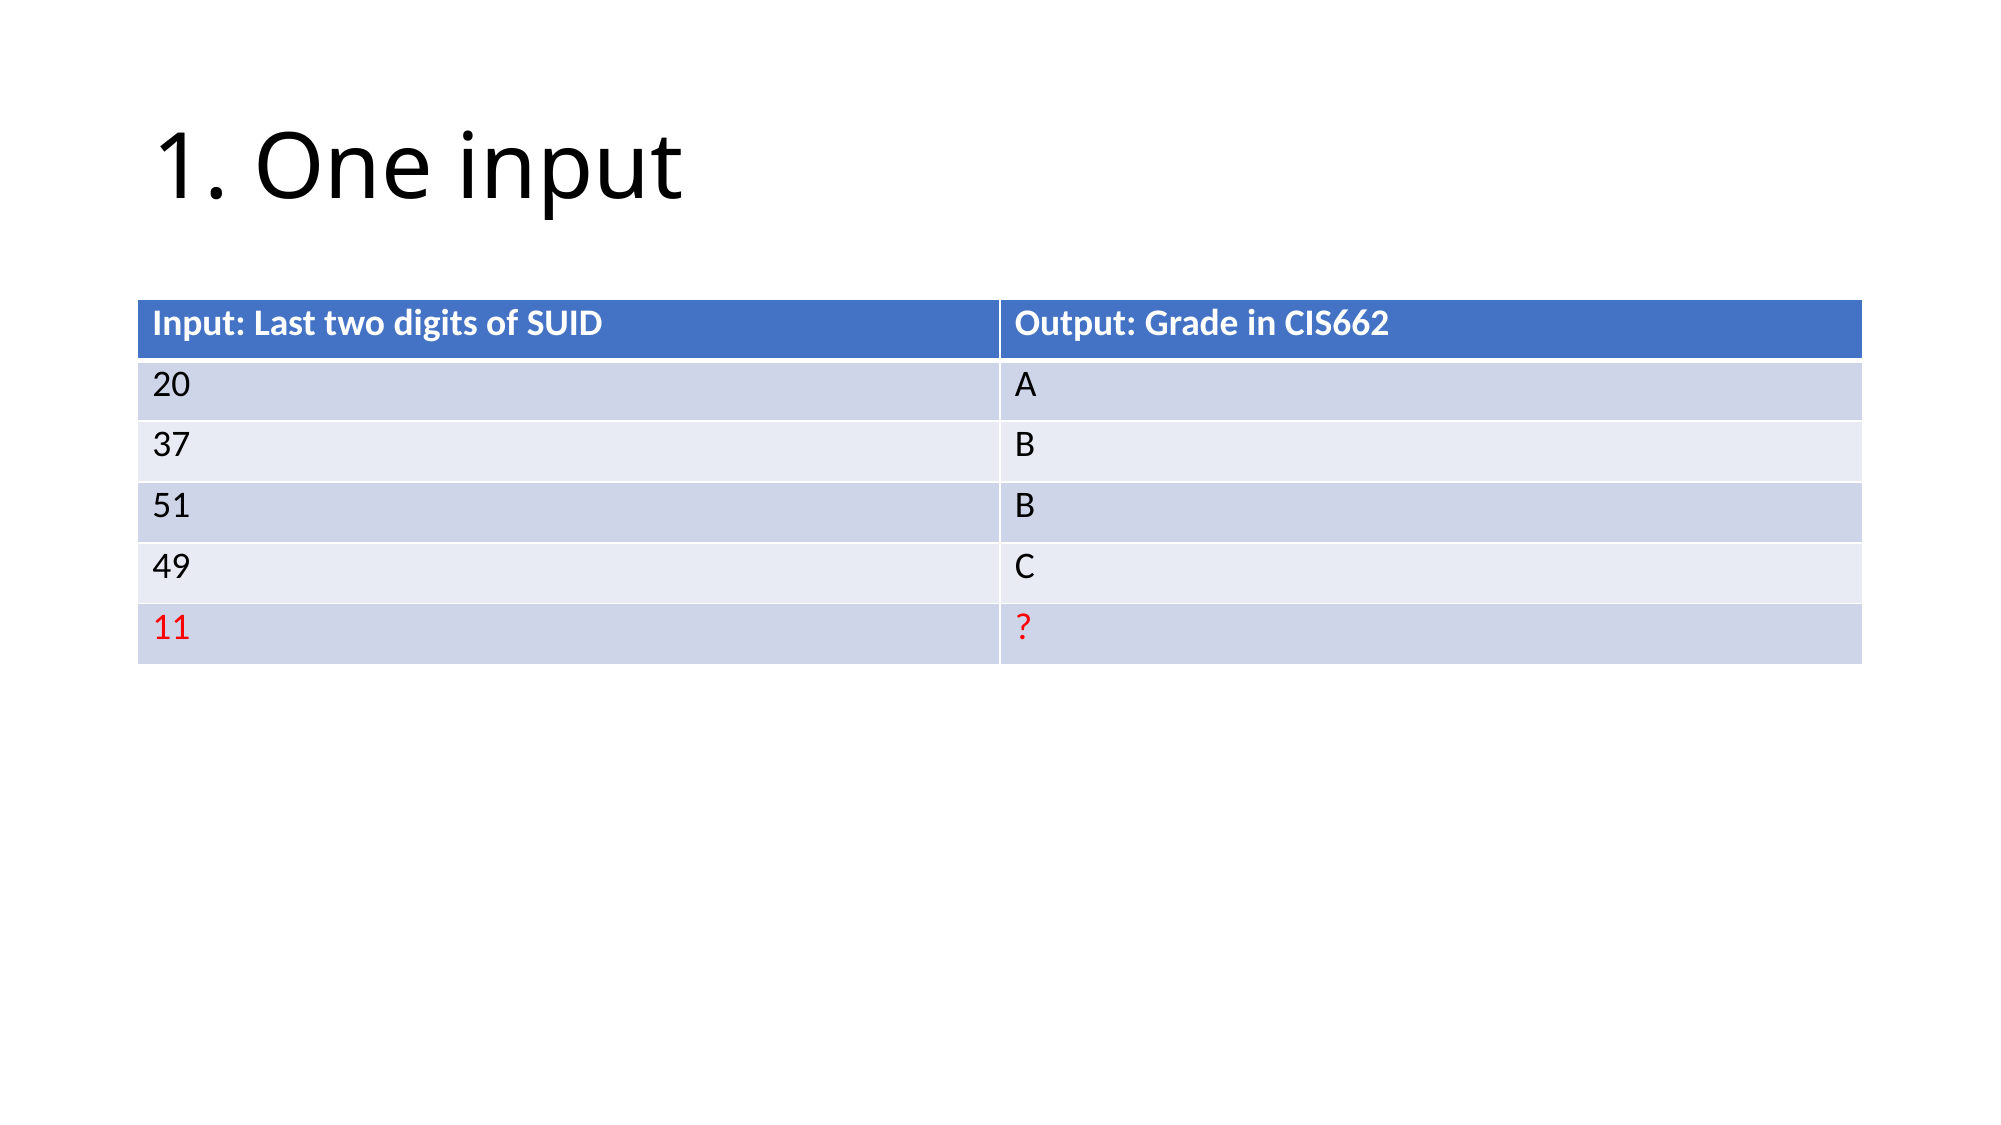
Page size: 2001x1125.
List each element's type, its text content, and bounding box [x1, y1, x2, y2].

table_cell C [1001, 544, 1862, 603]
title 1. One input [137, 59, 1863, 278]
table_cell 11 [138, 604, 999, 664]
table_cell ? [1001, 604, 1862, 664]
table_header Output: Grade in CIS662 [1001, 300, 1862, 358]
table_cell A [1001, 363, 1862, 420]
table_cell 20 [138, 363, 999, 420]
table_cell B [1001, 422, 1862, 481]
table_cell 51 [138, 483, 999, 542]
table_cell B [1001, 483, 1862, 542]
table_header Input: Last two digits of SUID [138, 300, 999, 358]
table_cell 37 [138, 422, 999, 481]
table_cell 49 [138, 544, 999, 603]
